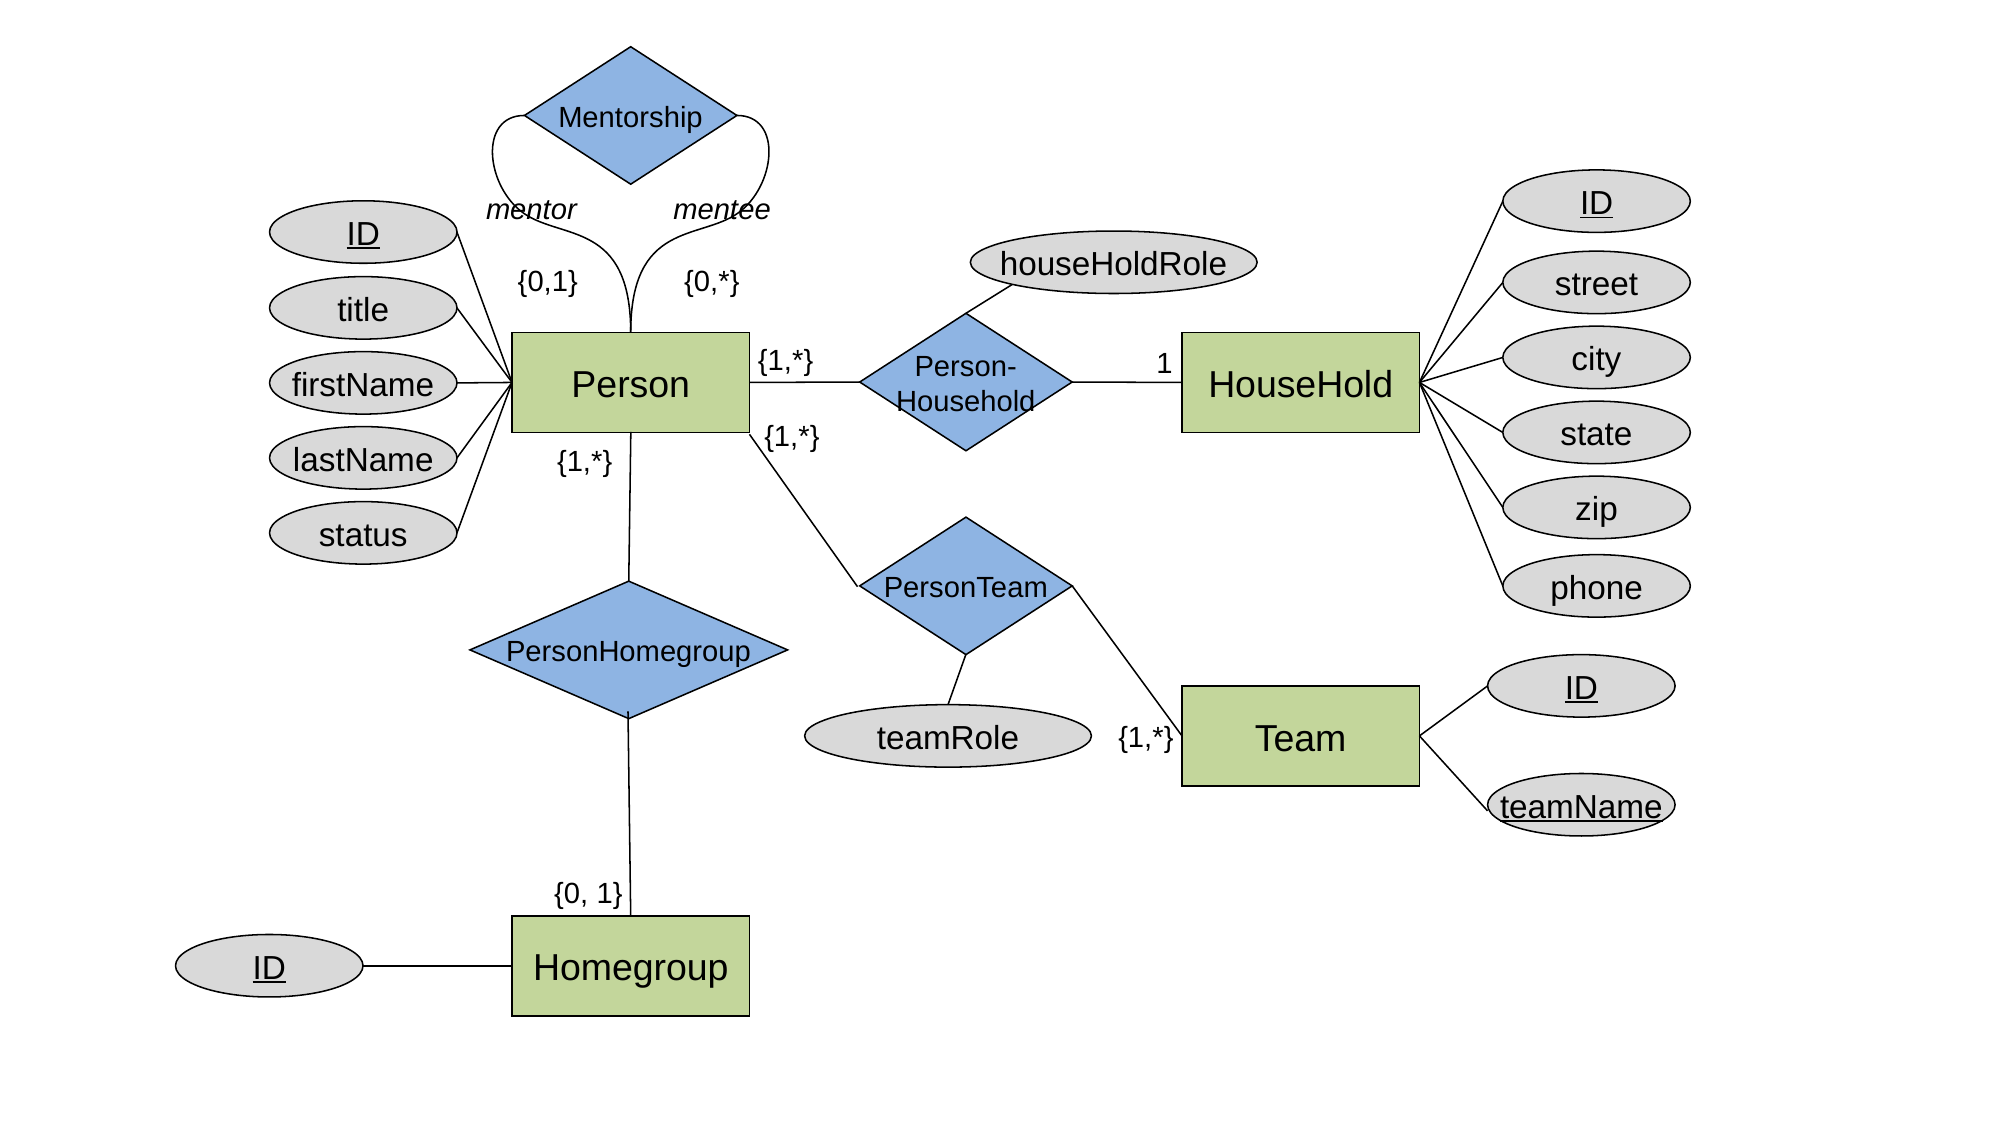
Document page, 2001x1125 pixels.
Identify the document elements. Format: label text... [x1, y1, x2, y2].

text_box {0, 1} [539, 867, 623, 918]
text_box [627, 711, 631, 917]
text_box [749, 434, 858, 587]
text_box Homegroup [511, 915, 750, 1016]
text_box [1071, 585, 1183, 737]
text_box ID [175, 934, 363, 997]
text_box teamRole [804, 704, 1086, 768]
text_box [1419, 685, 1488, 735]
text_box PersonTeam [923, 627, 1009, 654]
text_box ID [1487, 654, 1676, 718]
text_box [1419, 735, 1488, 812]
text_box Team [1181, 685, 1418, 786]
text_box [628, 431, 632, 582]
text_box PersonHomegroup [469, 627, 788, 716]
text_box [947, 653, 967, 705]
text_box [269, 46, 1691, 618]
text_box {1,*} [1103, 710, 1189, 761]
text_box teamName [1491, 773, 1676, 836]
